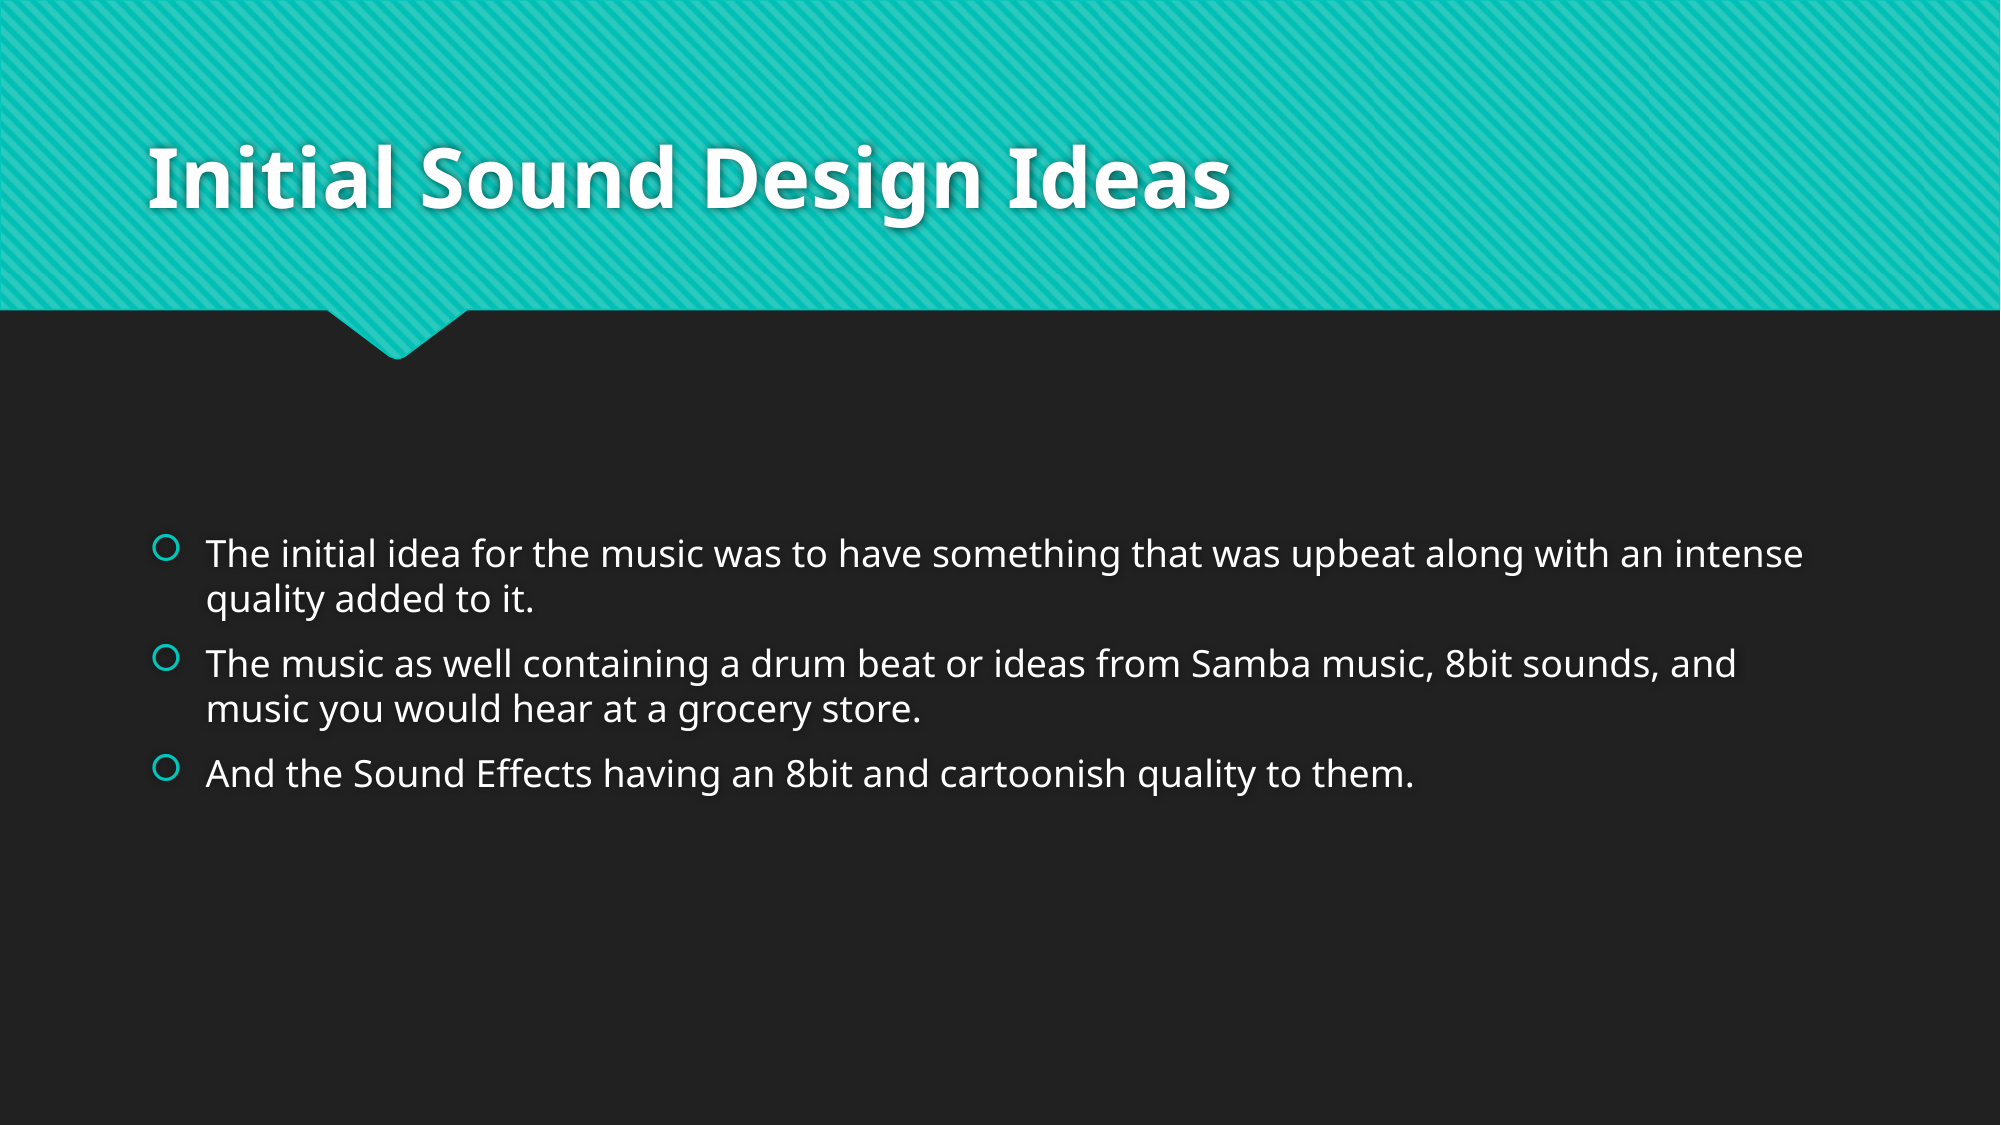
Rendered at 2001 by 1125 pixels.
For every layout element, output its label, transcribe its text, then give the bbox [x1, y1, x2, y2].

list The initial idea for the music was to have something that was upbeat along with an intense quality added to it. The music as well containing a drum beat or ideas from Samba music, 8bit sounds, and music you would hear at a grocery store. And the Sound Effects having an 8bit and cartoonish quality to them. [134, 364, 1866, 962]
title Initial Sound Design Ideas [132, 73, 1868, 233]
